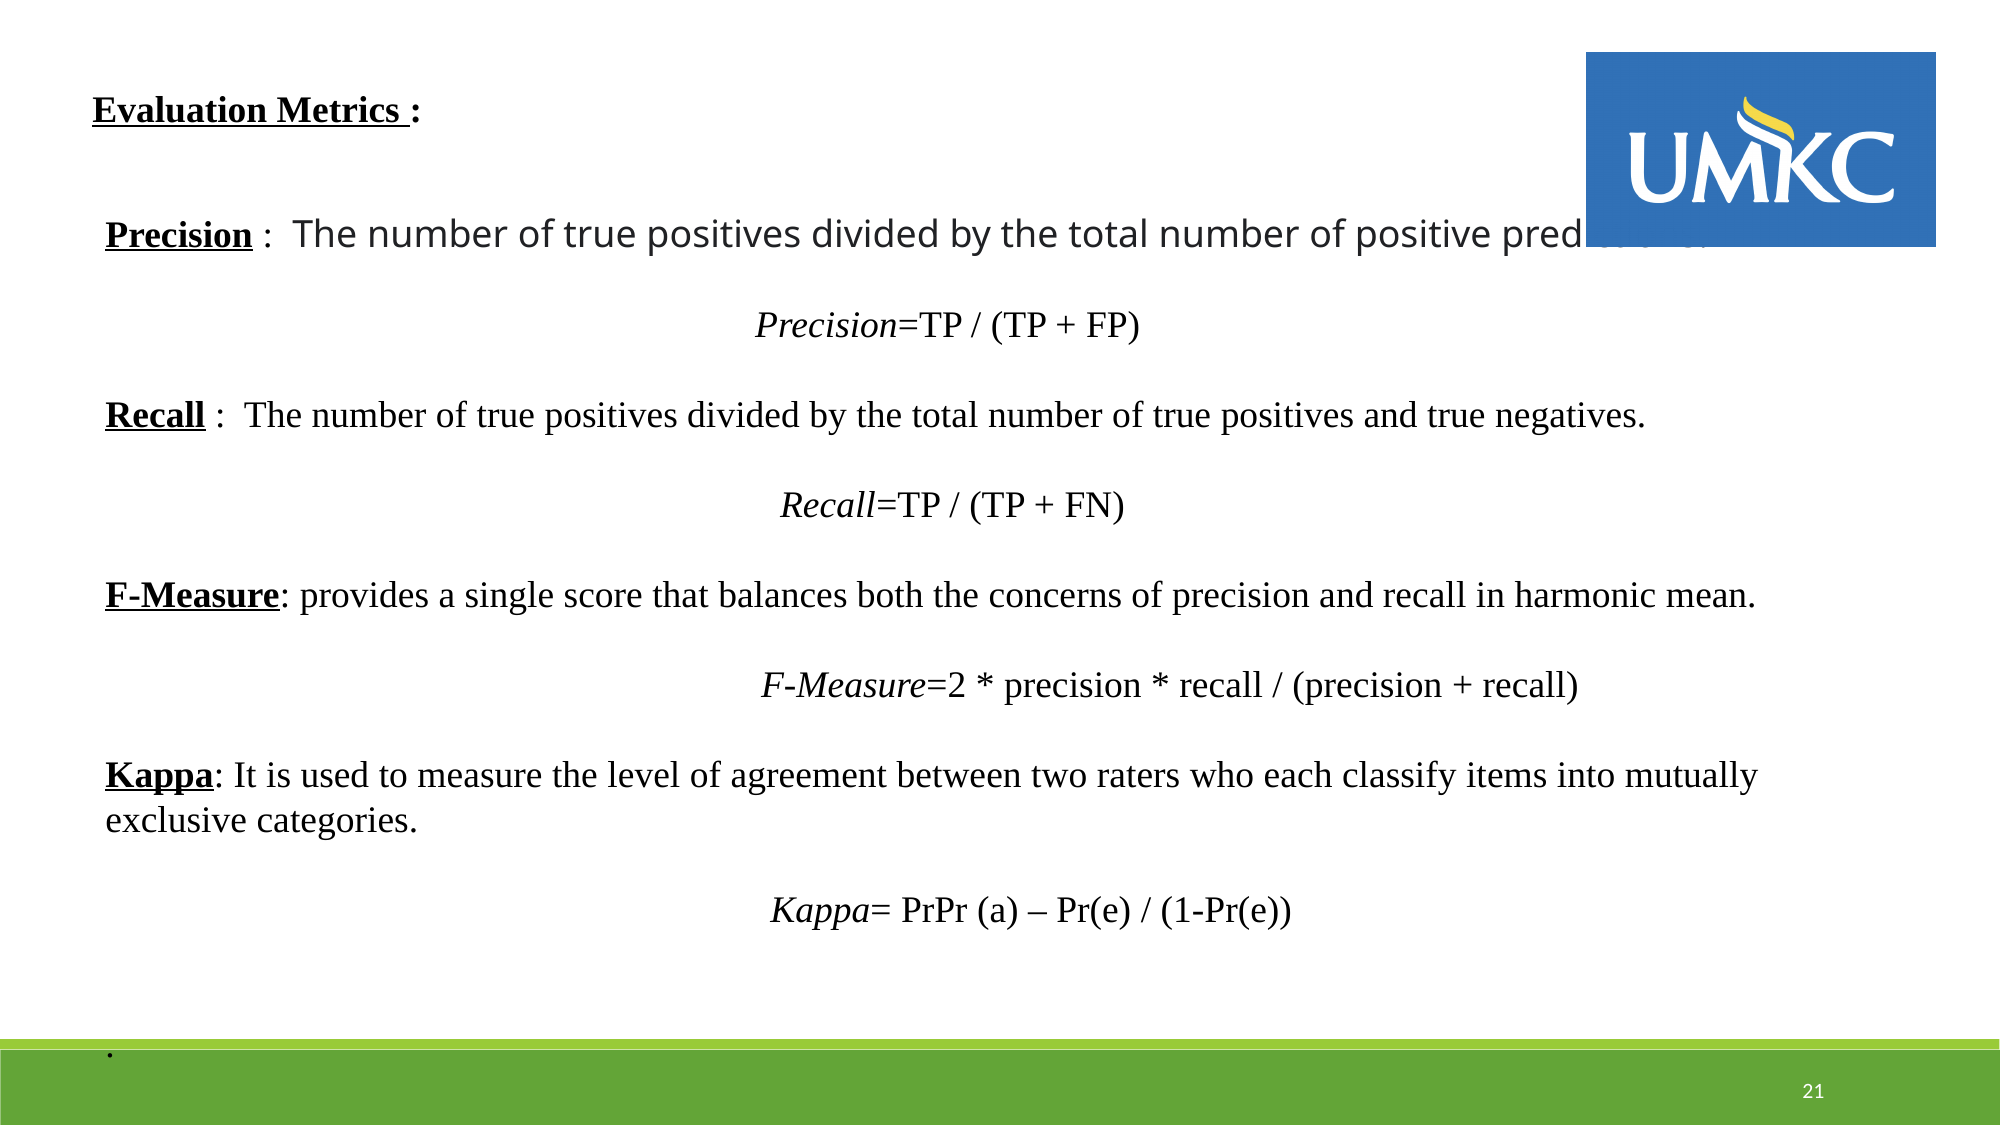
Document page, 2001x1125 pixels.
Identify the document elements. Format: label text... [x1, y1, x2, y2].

slide_number 21 [1624, 1059, 1840, 1120]
text_box Precision : The number of true positives divided by the total number of positive predictions. Precision=TP / (TP + FP) Recall : The number of true positives divided by the total number of true positives and true negatives. Recall=TP / (TP + FN) F-Measure: provides a single score that balances both the concerns of precision and recall in harmonic mean. F-Measure=2 * precision * recall / (precision + recall) Kappa: It is used to measure the level of agreement between two raters who each classify items into mutually exclusive categories. Kappa= PrPr (a) – Pr(e) / (1-Pr(e)) . [90, 202, 1805, 1073]
picture [1586, 52, 1937, 247]
text_box Evaluation Metrics : [77, 78, 1078, 138]
